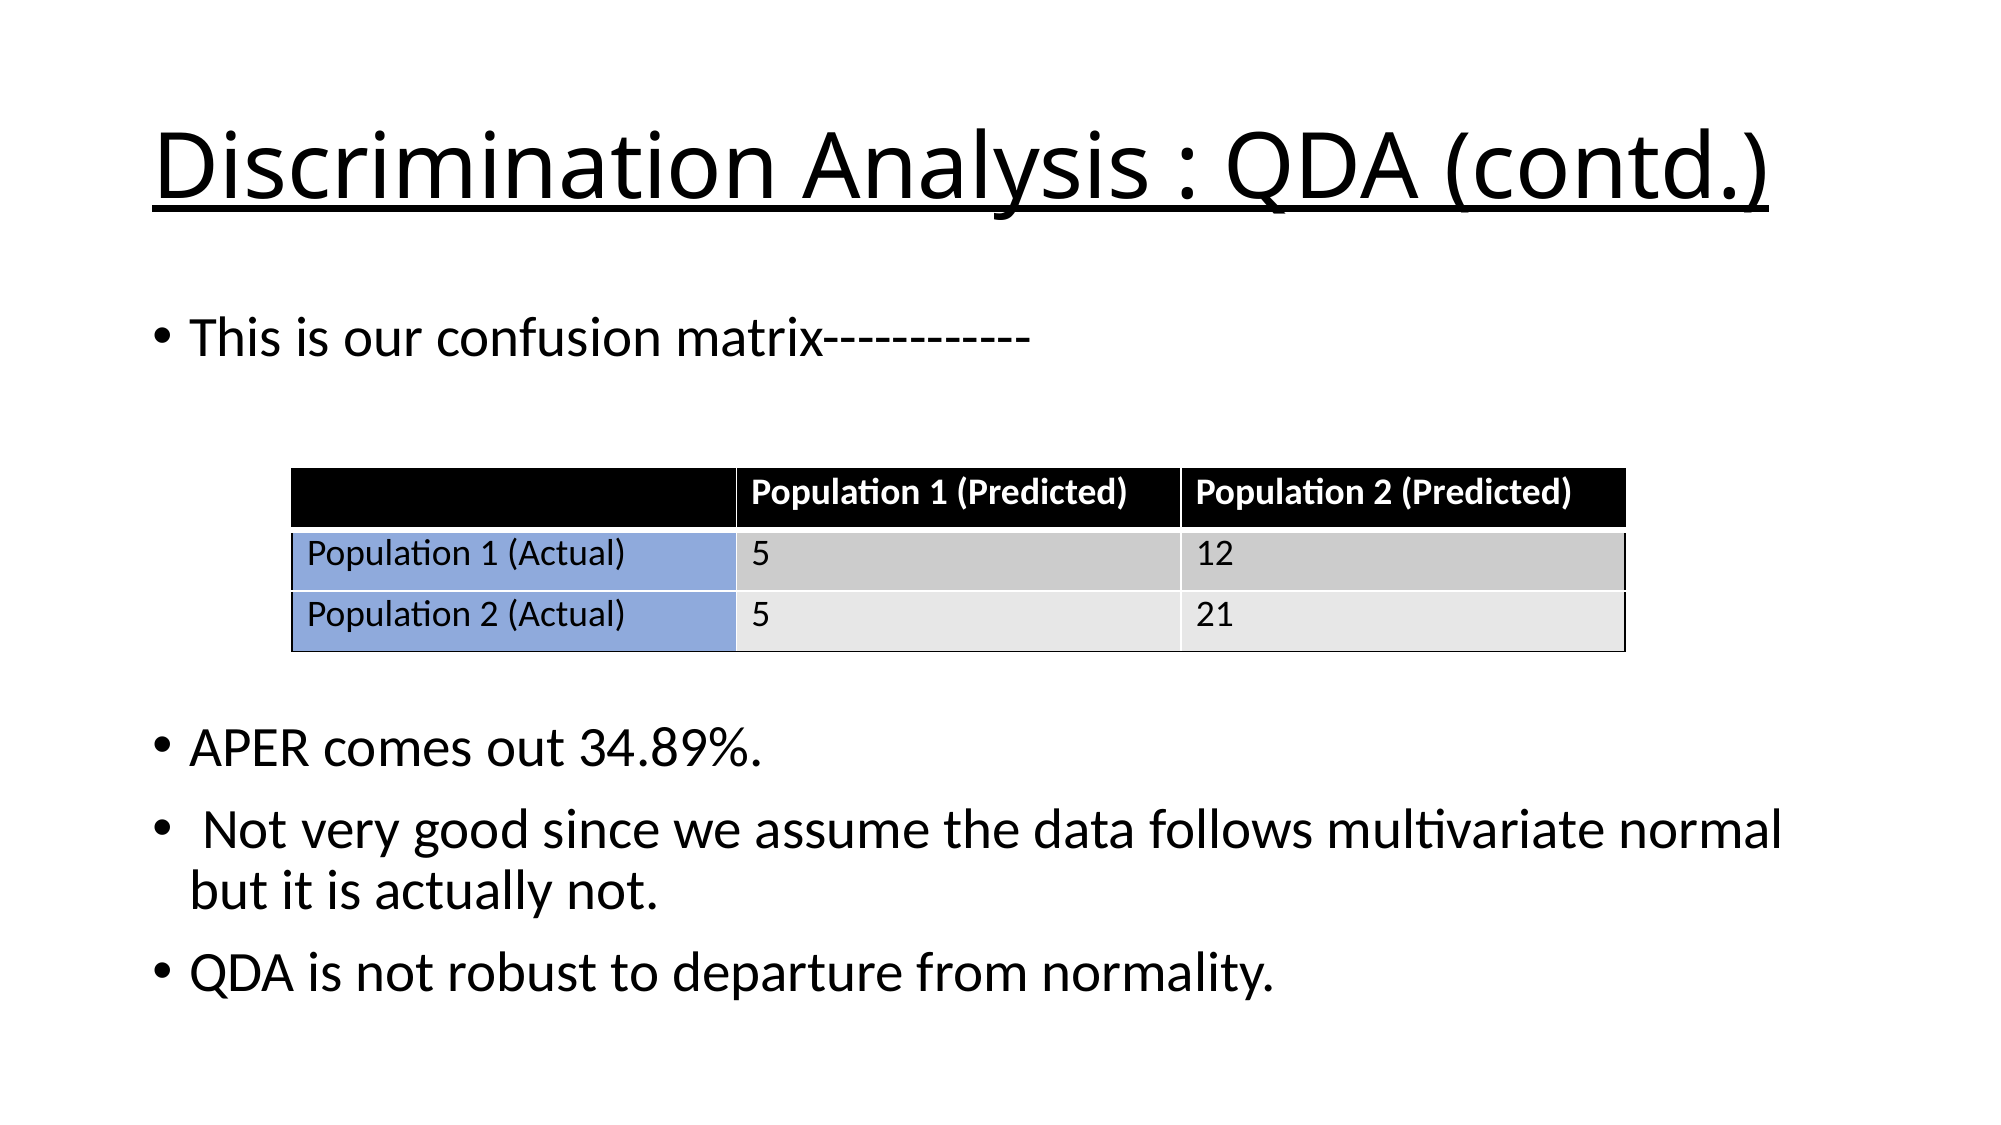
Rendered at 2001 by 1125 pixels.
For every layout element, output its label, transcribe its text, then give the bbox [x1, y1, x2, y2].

table_cell 12 [1182, 533, 1624, 590]
table_cell Population 1 (Actual) [293, 533, 736, 590]
table_cell Population 2 (Actual) [293, 592, 736, 651]
table_cell 5 [737, 592, 1180, 651]
table_header Population 2 (Predicted) [1182, 470, 1624, 527]
list This is our confusion matrix------------ APER comes out 34.89%. Not very good since we assume the data follows multivariate normal but it is actually not. QDA is not robust to departure from normality. [137, 299, 1863, 1014]
table_cell 21 [1182, 592, 1624, 651]
title Discrimination Analysis : QDA (contd.) [137, 59, 1863, 278]
table_header Population 1 (Predicted) [737, 470, 1180, 527]
table_header [293, 470, 736, 527]
table_cell 5 [737, 533, 1180, 590]
